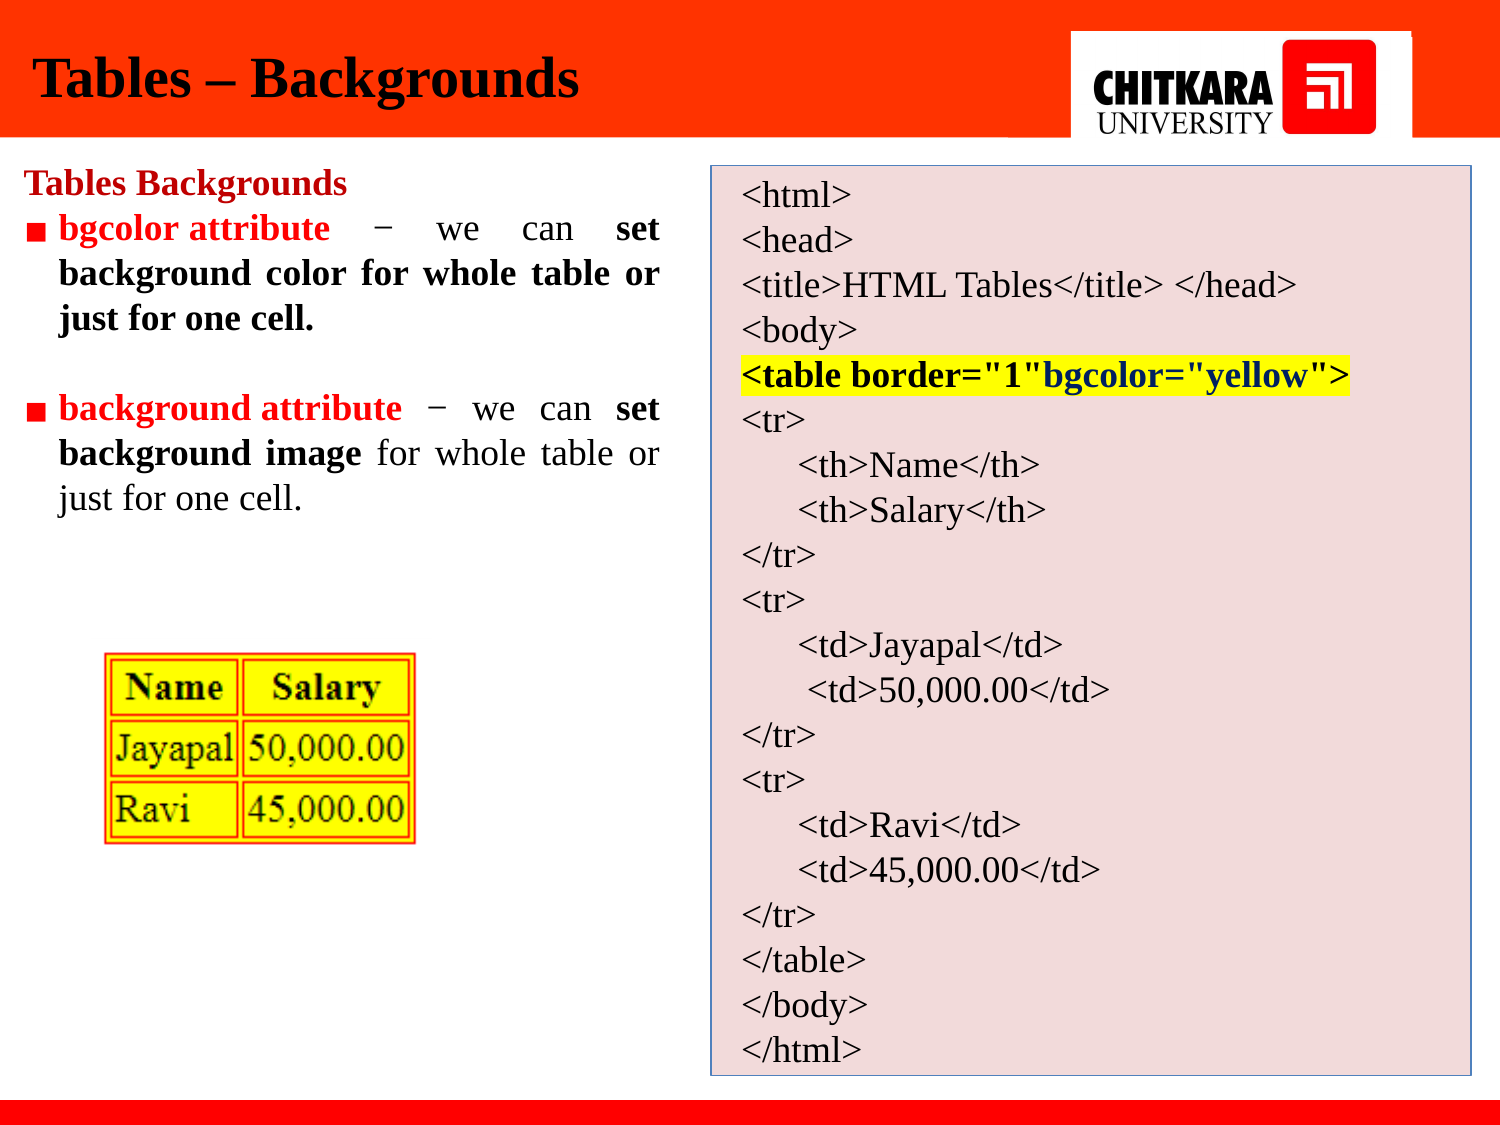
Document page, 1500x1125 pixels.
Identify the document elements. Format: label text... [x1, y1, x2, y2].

text_box Tables – Backgrounds [30, 27, 788, 110]
text_box <html> <head> <title>HTML Tables</title> </head> <body> <table border="1"bgcolor="yellow"> <tr> <th>Name</th> <th>Salary</th> </tr> <tr> <td>Jayapal</td> <td>50,000.00</td> </tr> <tr> <td>Ravi</td> <td>45,000.00</td> </tr> </table> </body> </html> [711, 165, 1472, 1076]
picture [91, 636, 433, 861]
picture [1074, 37, 1391, 138]
text_box Tables Backgrounds bgcolor attribute − we can set background color for whole table or just for one cell. background attribute − we can set background image for whole table or just for one cell. [12, 149, 670, 523]
